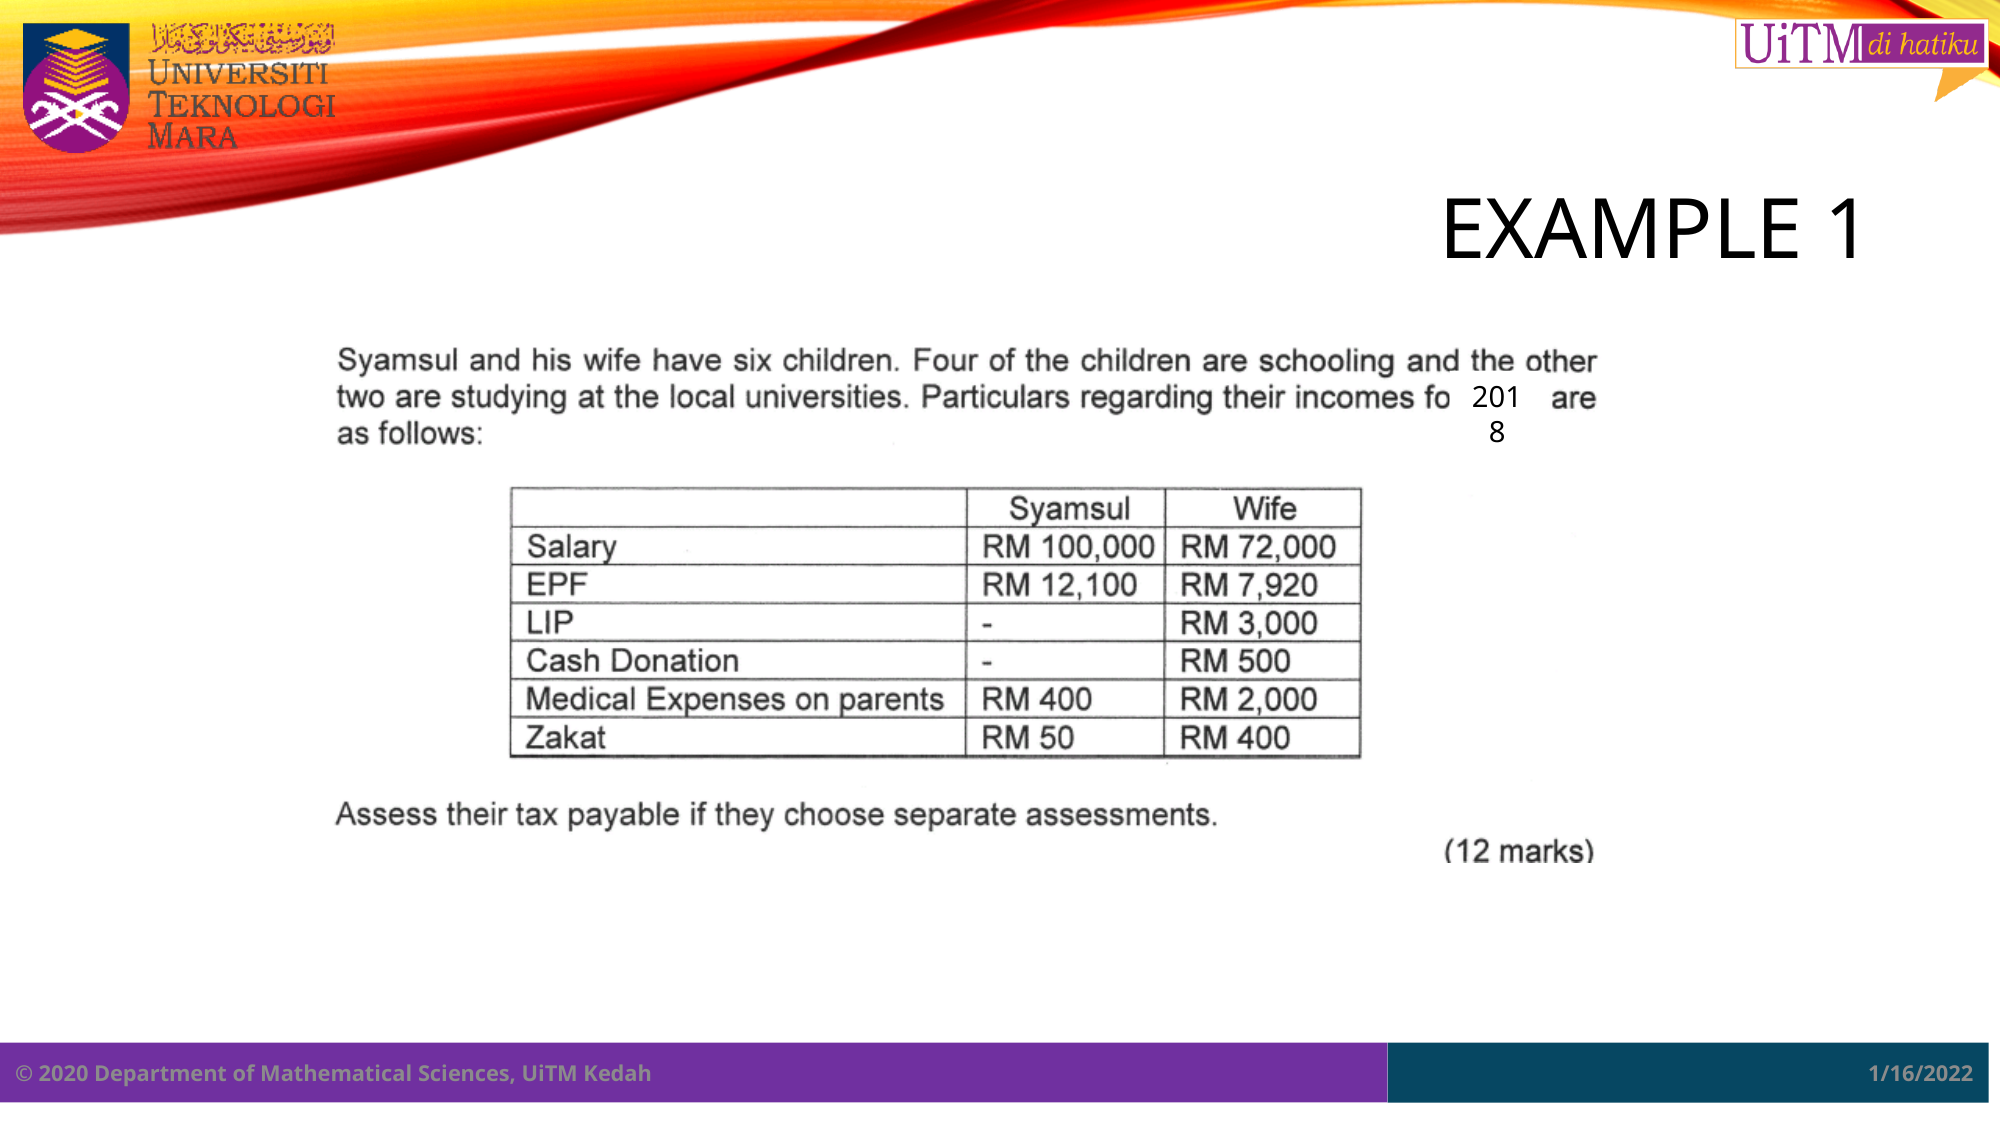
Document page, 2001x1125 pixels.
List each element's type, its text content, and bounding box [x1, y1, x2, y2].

picture [0, 0, 2000, 237]
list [323, 337, 1620, 863]
title Example 1 [474, 125, 1888, 338]
